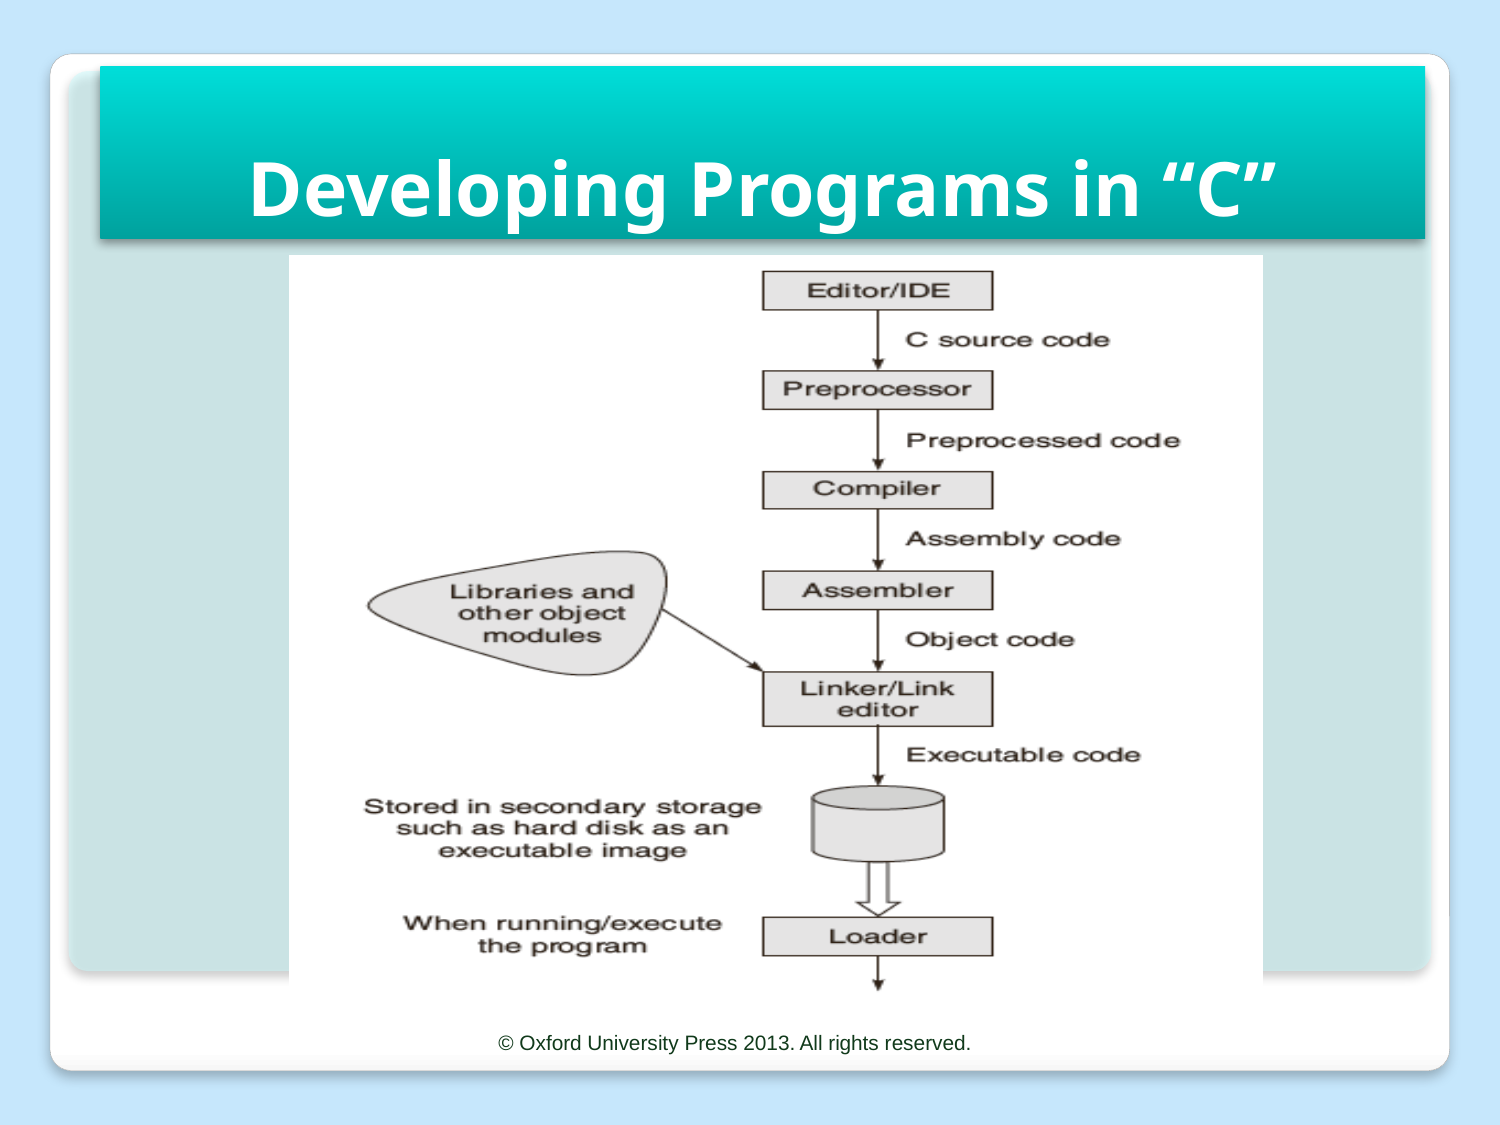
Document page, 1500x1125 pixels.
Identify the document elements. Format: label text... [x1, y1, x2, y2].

text_box Developing Programs in “C” [100, 66, 1426, 239]
footer © Oxford University Press 2013. All rights reserved. [100, 1002, 1370, 1063]
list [288, 255, 1264, 1000]
